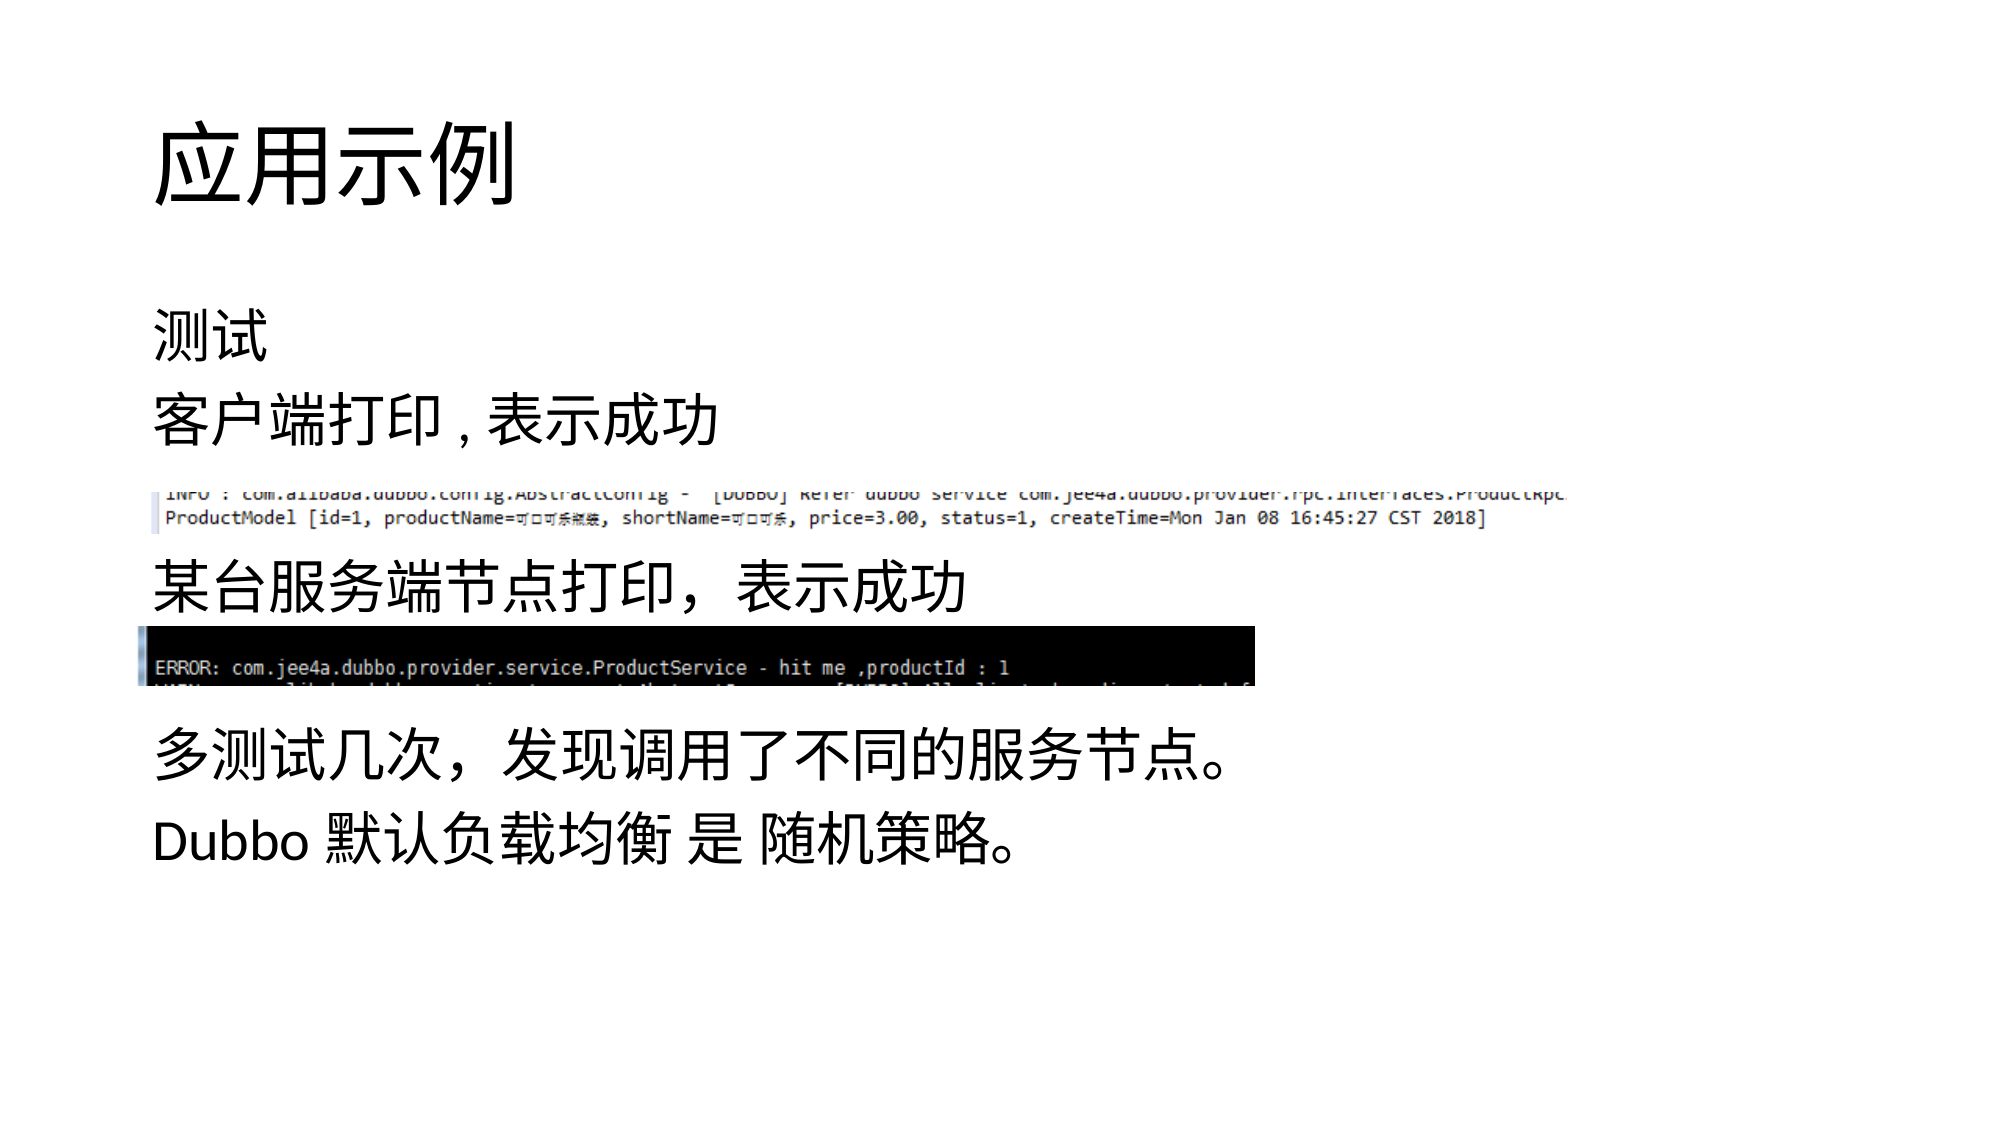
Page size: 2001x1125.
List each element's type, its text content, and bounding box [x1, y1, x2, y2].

list 测试 客户端打印,表示成功 某台服务端节点打印，表示成功 多测试几次，发现调用了不同的服务节点。 Dubbo默认负载均衡 是 随机策略。 [137, 299, 1863, 1014]
picture [149, 492, 1568, 534]
title 应用示例 [137, 59, 1863, 278]
picture [137, 626, 1255, 687]
